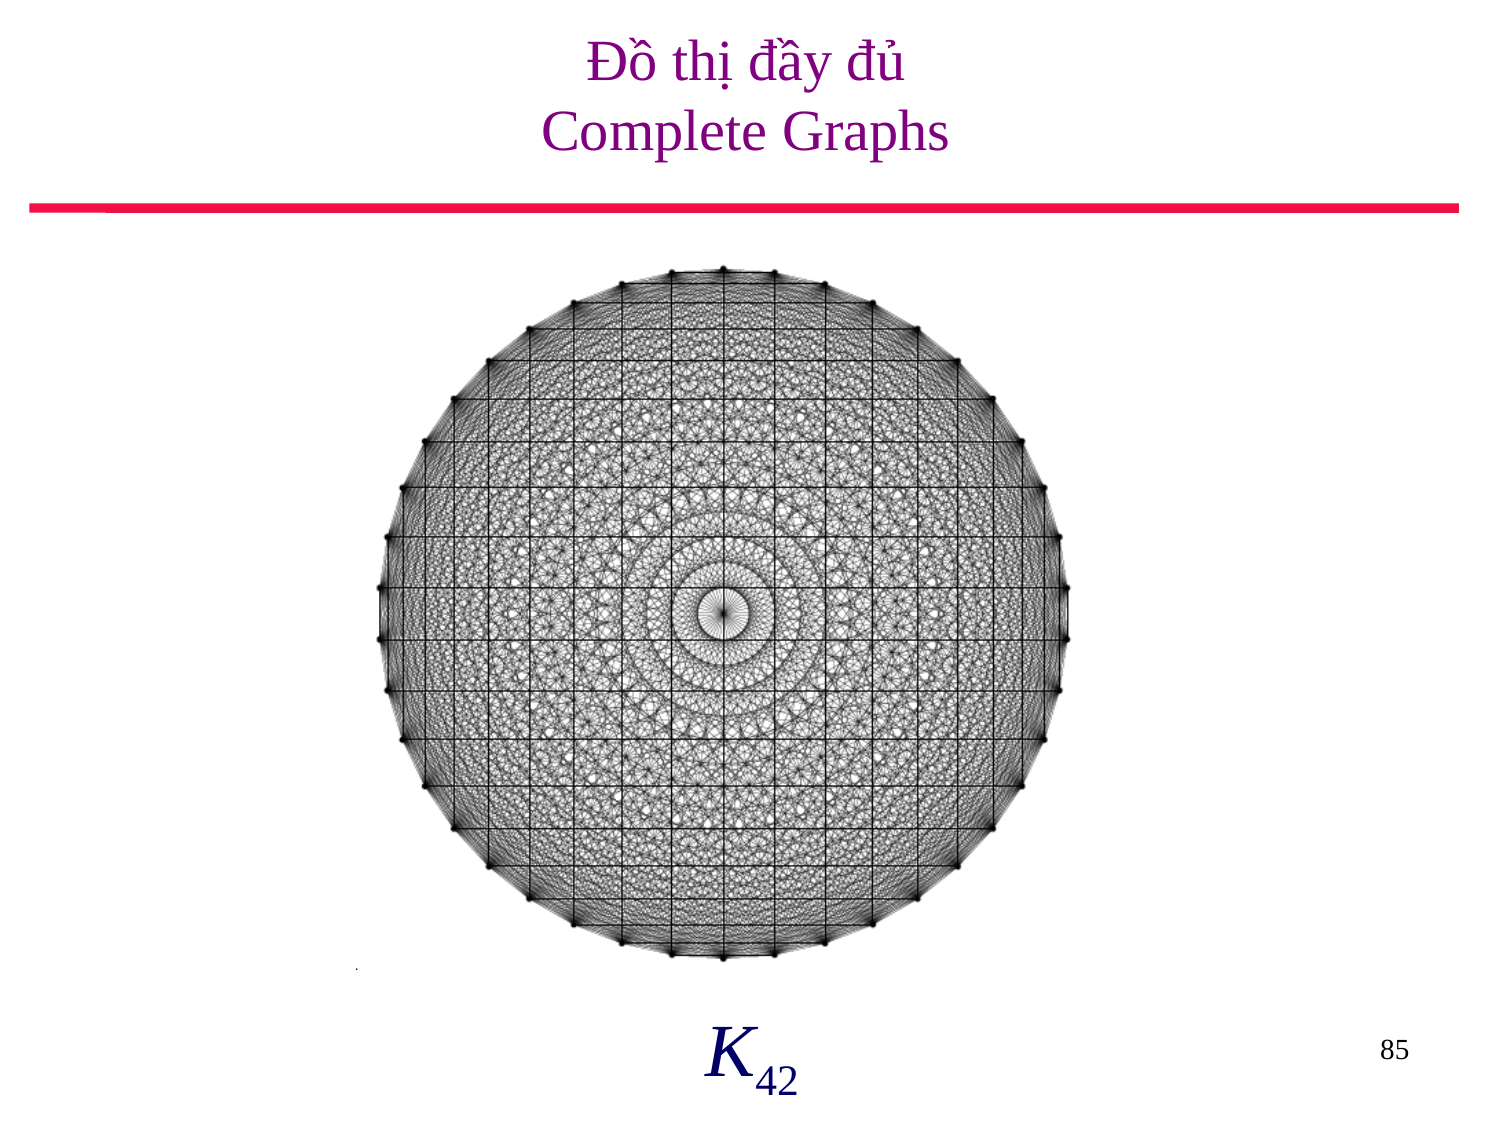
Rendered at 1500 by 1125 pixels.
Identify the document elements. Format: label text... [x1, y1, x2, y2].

slide_number 85 [1074, 1022, 1425, 1102]
list K42 [35, 993, 1469, 1057]
title Đồ thị đầy đủ Complete Graphs [29, 0, 1463, 185]
picture [356, 250, 1092, 970]
